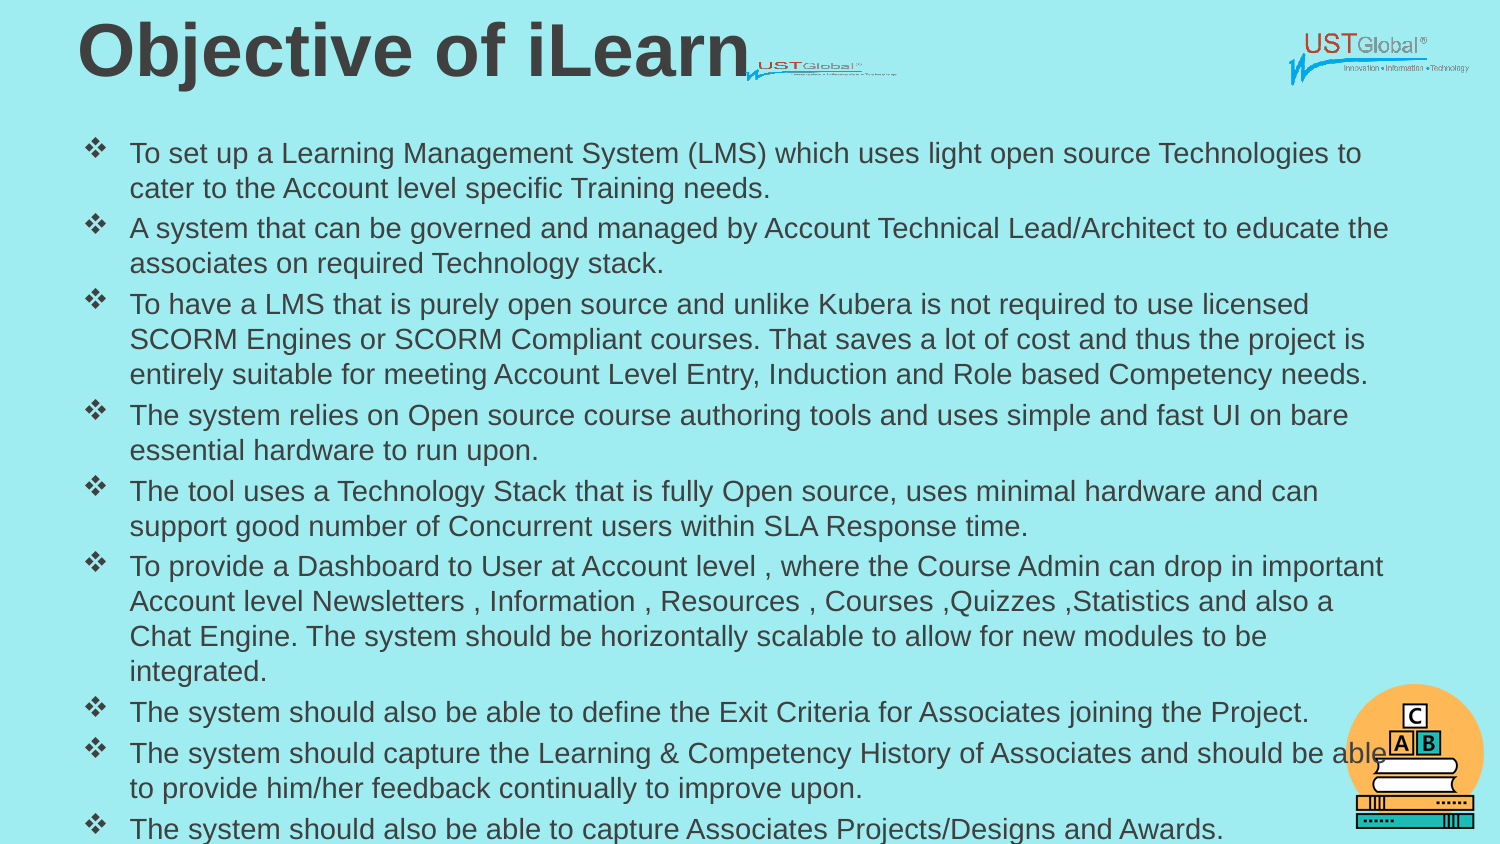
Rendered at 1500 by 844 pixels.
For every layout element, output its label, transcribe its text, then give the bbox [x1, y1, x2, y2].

list To set up a Learning Management System (LMS) which uses light open source Technologies to cater to the Account level specific Training needs. A system that can be governed and managed by Account Technical Lead/Architect to educate the associates on required Technology stack. To have a LMS that is purely open source and unlike Kubera is not required to use licensed SCORM Engines or SCORM Compliant courses. That saves a lot of cost and thus the project is entirely suitable for meeting Account Level Entry, Induction and Role based Competency needs. The system relies on Open source course authoring tools and uses simple and fast UI on bare essential hardware to run upon. The tool uses a Technology Stack that is fully Open source, uses minimal hardware and can support good number of Concurrent users within SLA Response time. To provide a Dashboard to User at Account level , where the Course Admin can drop in important Account level Newsletters , Information , Resources , Courses ,Quizzes ,Statistics and also a Chat Engine. The system should be horizontally scalable to allow for new modules to be integrated. The system should also be able to define the Exit Criteria for Associates joining the Project. The system should capture the Learning & Competency History of Associates and should be able to provide him/her feedback continually to improve upon. The system should also be able to capture Associates Projects/Designs and Awards. [17, 126, 1412, 694]
title Objective of iLearn [0, 0, 1500, 94]
picture [737, 56, 904, 85]
picture [0, 19, 1500, 844]
